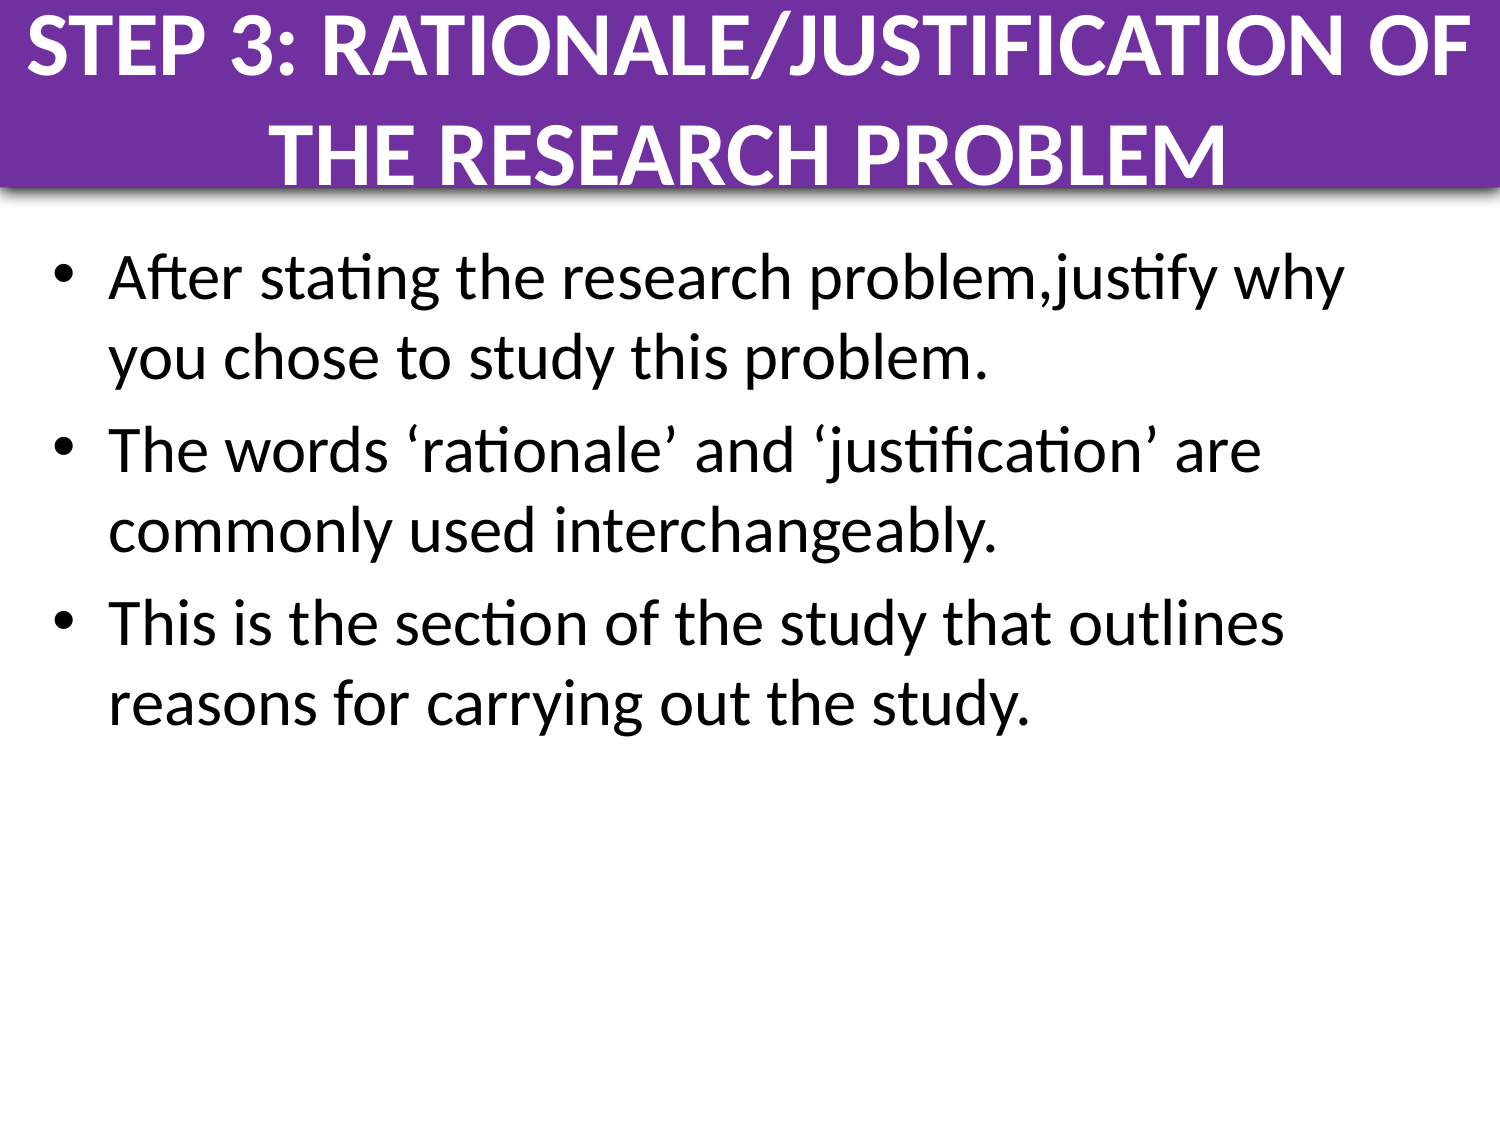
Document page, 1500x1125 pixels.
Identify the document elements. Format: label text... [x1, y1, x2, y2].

title STEP 3: RATIONALE/JUSTIFICATION OF THE RESEARCH PROBLEM [0, 0, 1500, 188]
list After stating the research problem,justify why you chose to study this problem. The words ‘rationale’ and ‘justification’ are commonly used interchangeably. This is the section of the study that outlines reasons for carrying out the study. [37, 224, 1388, 968]
